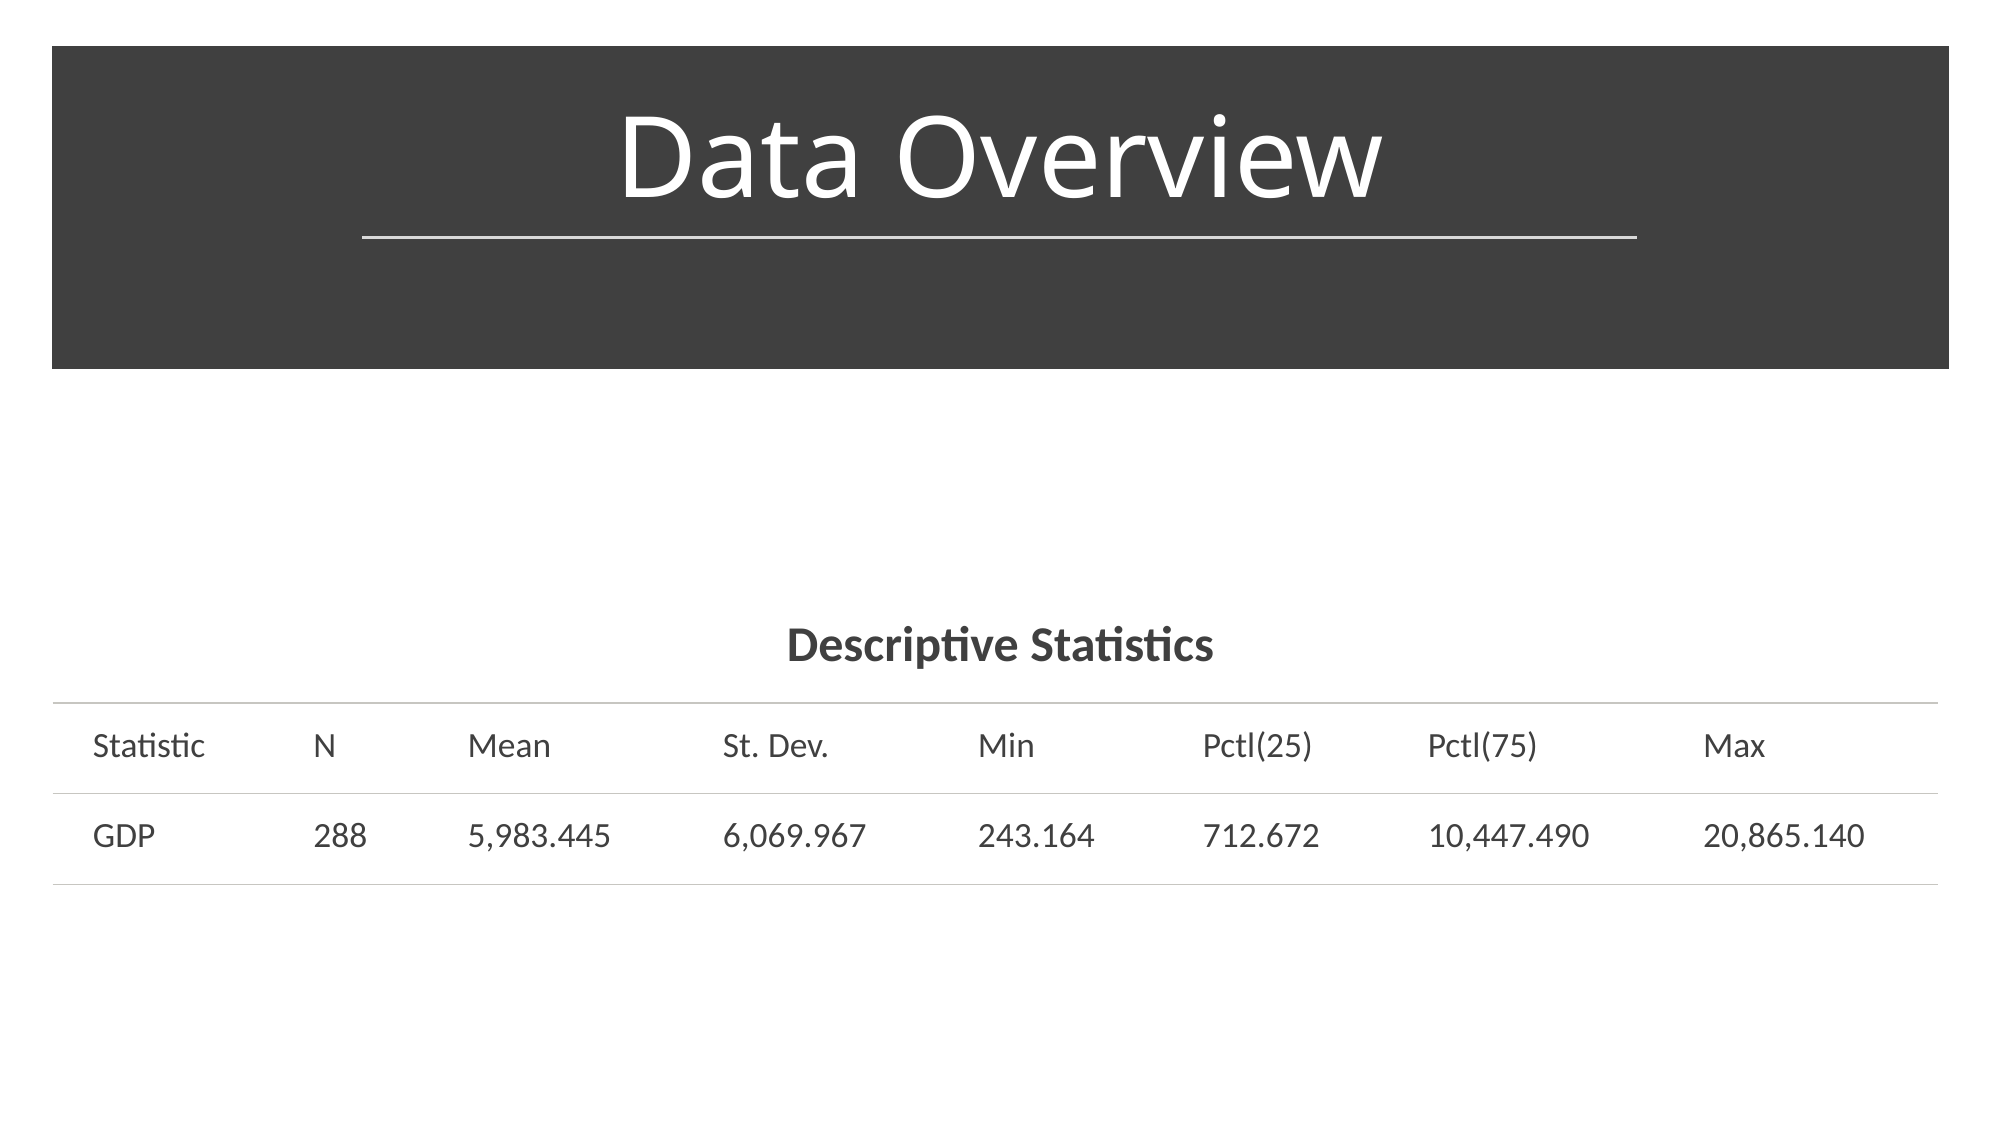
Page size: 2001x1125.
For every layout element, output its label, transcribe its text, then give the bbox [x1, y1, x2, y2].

table_cell 6,069.967 [682, 794, 938, 884]
table_cell Pctl(25) [1163, 704, 1387, 793]
table_cell N [273, 704, 427, 793]
table_cell Min [938, 704, 1163, 793]
table_cell GDP [53, 794, 273, 884]
table_header Descriptive Statistics [53, 595, 1938, 702]
title Data Overview [86, 76, 1914, 230]
table_cell 20,865.140 [1663, 794, 1938, 884]
table_cell Max [1663, 704, 1938, 793]
table_cell 5,983.445 [427, 794, 682, 884]
table_cell 10,447.490 [1387, 794, 1663, 884]
table_cell Mean [427, 704, 682, 793]
table_cell Statistic [53, 704, 273, 793]
text_box [61, 55, 1939, 360]
table_cell 712.672 [1163, 794, 1387, 884]
table_cell St. Dev. [682, 704, 938, 793]
table_cell Pctl(75) [1387, 704, 1663, 793]
table_cell 243.164 [938, 794, 1163, 884]
table_cell 288 [273, 794, 427, 884]
